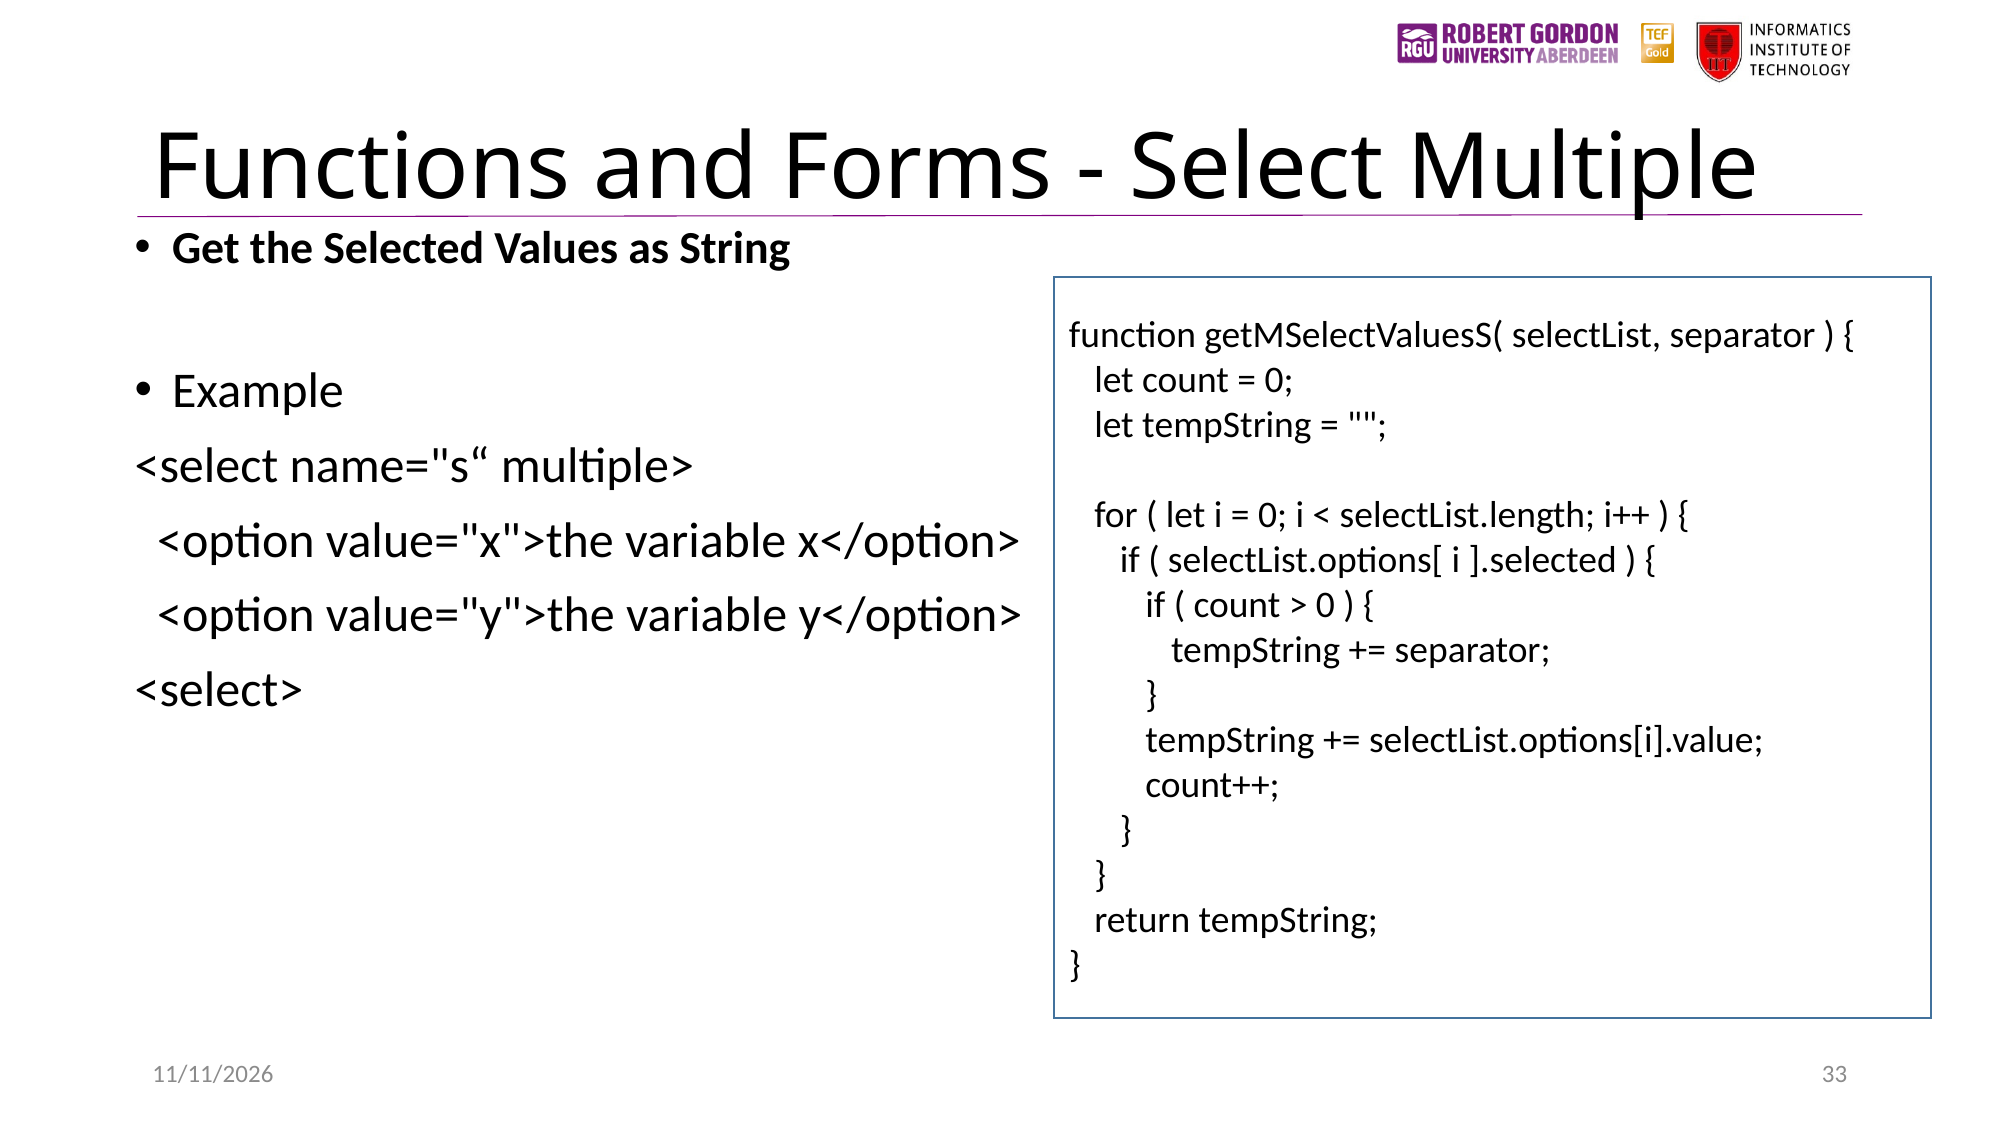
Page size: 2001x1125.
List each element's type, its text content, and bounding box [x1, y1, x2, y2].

picture [1388, 5, 1863, 59]
text_box function getMSelectValuesS( selectList, separator ) { let count = 0; let tempString = ""; for ( let i = 0; i < selectList.length; i++ ) { if ( selectList.options[ i ].selected ) { if ( count > 0 ) { tempString += separator; } tempString += selectList.options[i].value; count++; } } return tempString; } [1053, 276, 1932, 1019]
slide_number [137, 1042, 588, 1103]
slide_number 33 [1412, 1042, 1863, 1103]
title Functions and Forms - Select Multiple [137, 59, 1863, 276]
list Get the Selected Values as String Example <select name="s“ multiple> <option value="x">the variable x</option> <option value="y">the variable y</option> <select> [119, 216, 1845, 931]
